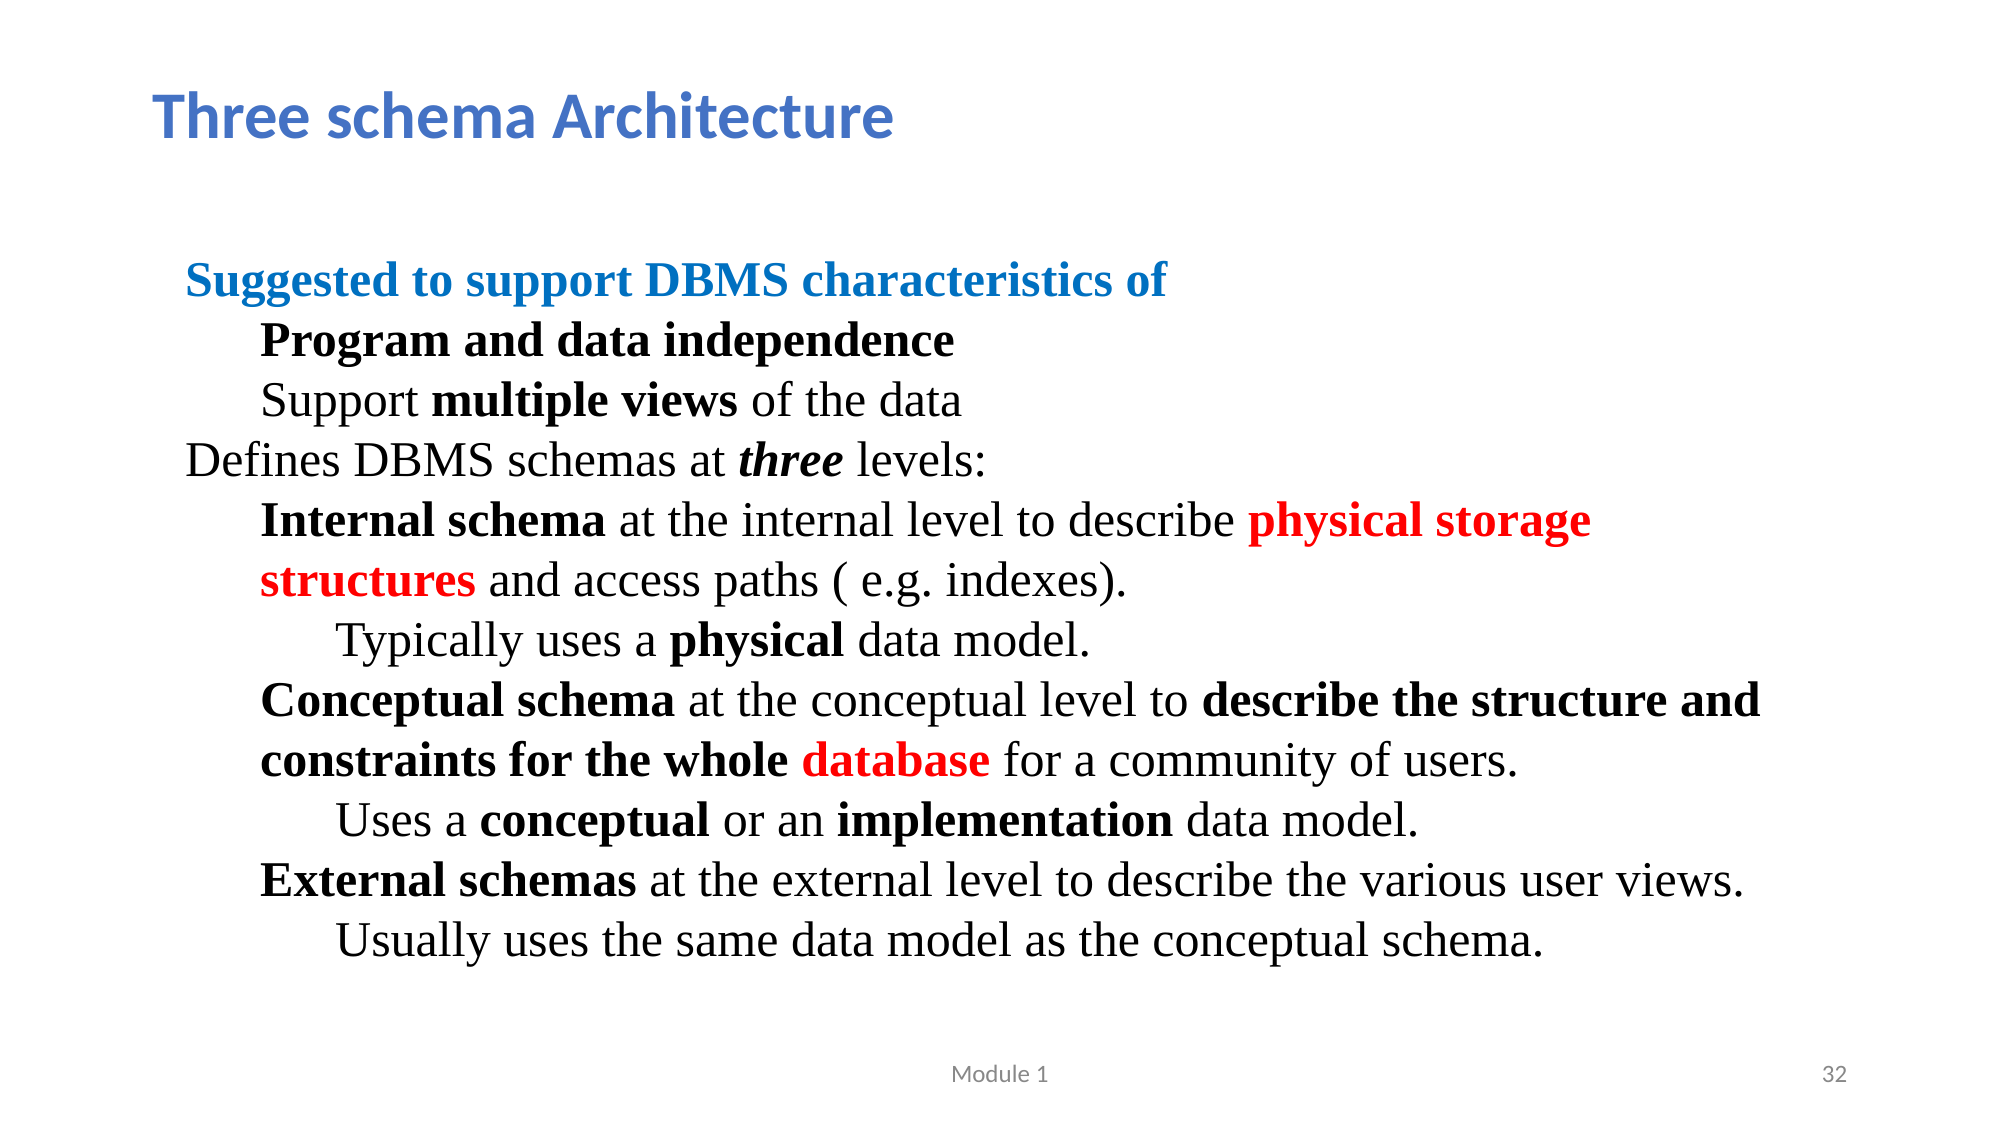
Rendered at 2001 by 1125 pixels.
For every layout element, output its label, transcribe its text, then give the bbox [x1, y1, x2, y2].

footer Module 1 [662, 1042, 1338, 1103]
text_box Suggested to support DBMS characteristics of Program and data independence Support multiple views of the data Defines DBMS schemas at three levels: Internal schema at the internal level to describe physical storage structures and access paths ( e.g. indexes). Typically uses a physical data model. Conceptual schema at the conceptual level to describe the structure and constraints for the whole database for a community of users. Uses a conceptual or an implementation data model. External schemas at the external level to describe the various user views. Usually uses the same data model as the conceptual schema. [170, 238, 1800, 1009]
slide_number 32 [1412, 1042, 1863, 1103]
title Three schema Architecture [137, 59, 1863, 175]
